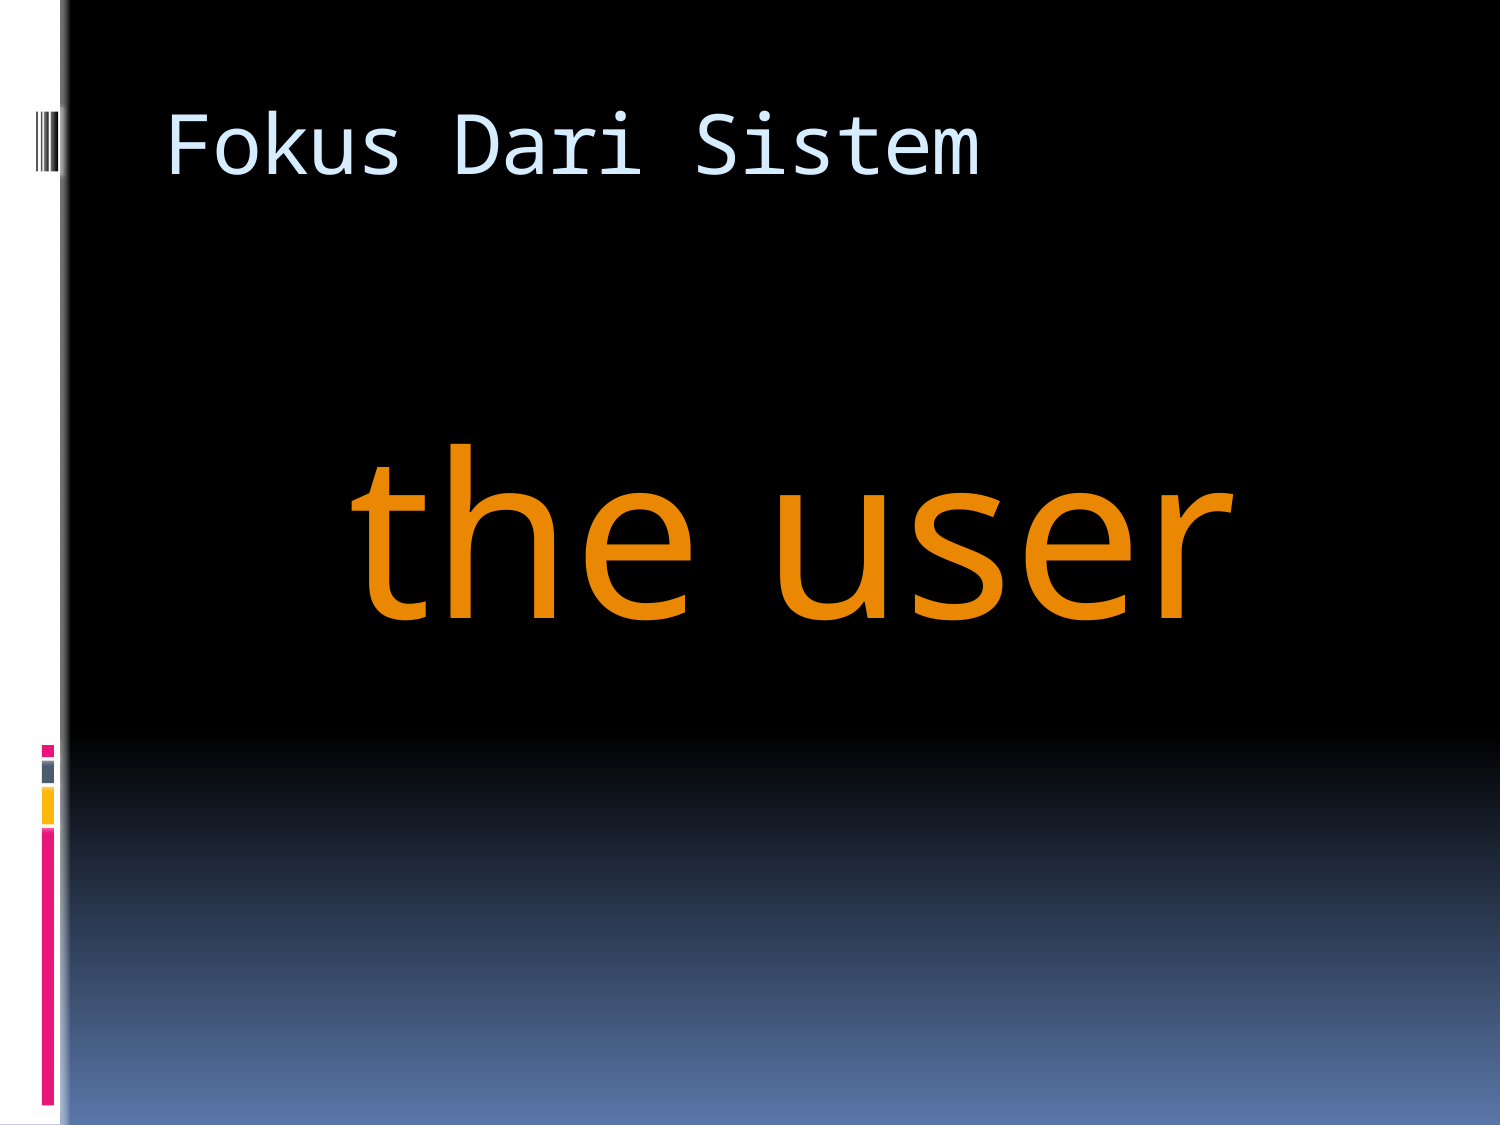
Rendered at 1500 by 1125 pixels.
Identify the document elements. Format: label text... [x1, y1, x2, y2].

list the user [150, 292, 1425, 1043]
title Fokus Dari Sistem [150, 84, 1425, 235]
